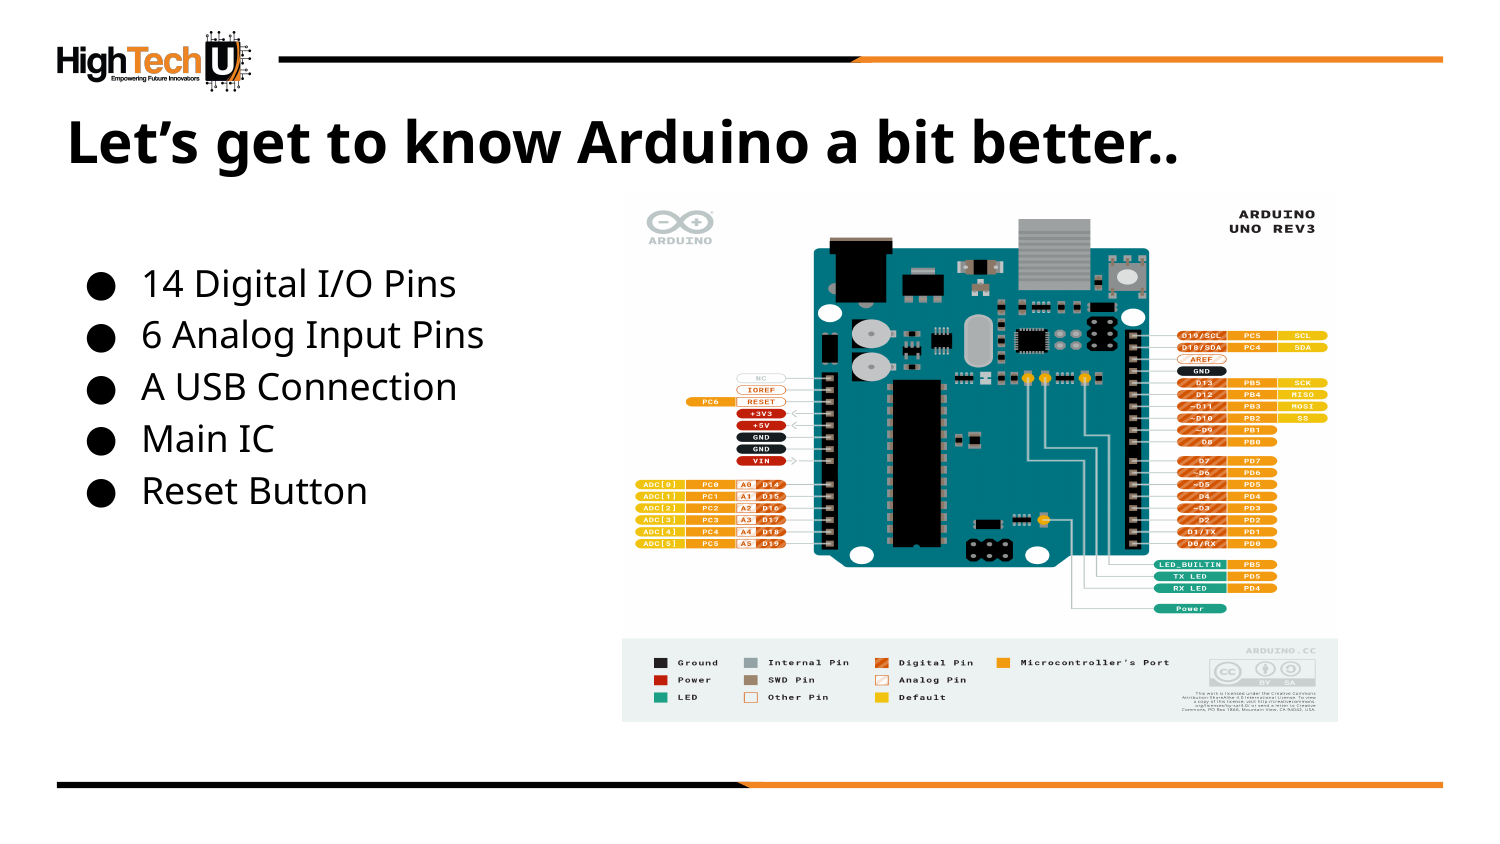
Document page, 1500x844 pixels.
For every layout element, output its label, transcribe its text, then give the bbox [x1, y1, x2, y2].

title Let’s get to know Arduino a bit better.. [51, 89, 1449, 184]
picture [56, 29, 253, 89]
list 14 Digital I/O Pins 6 Analog Input Pins A USB Connection Main IC Reset Button [51, 238, 585, 722]
picture [622, 191, 1338, 722]
